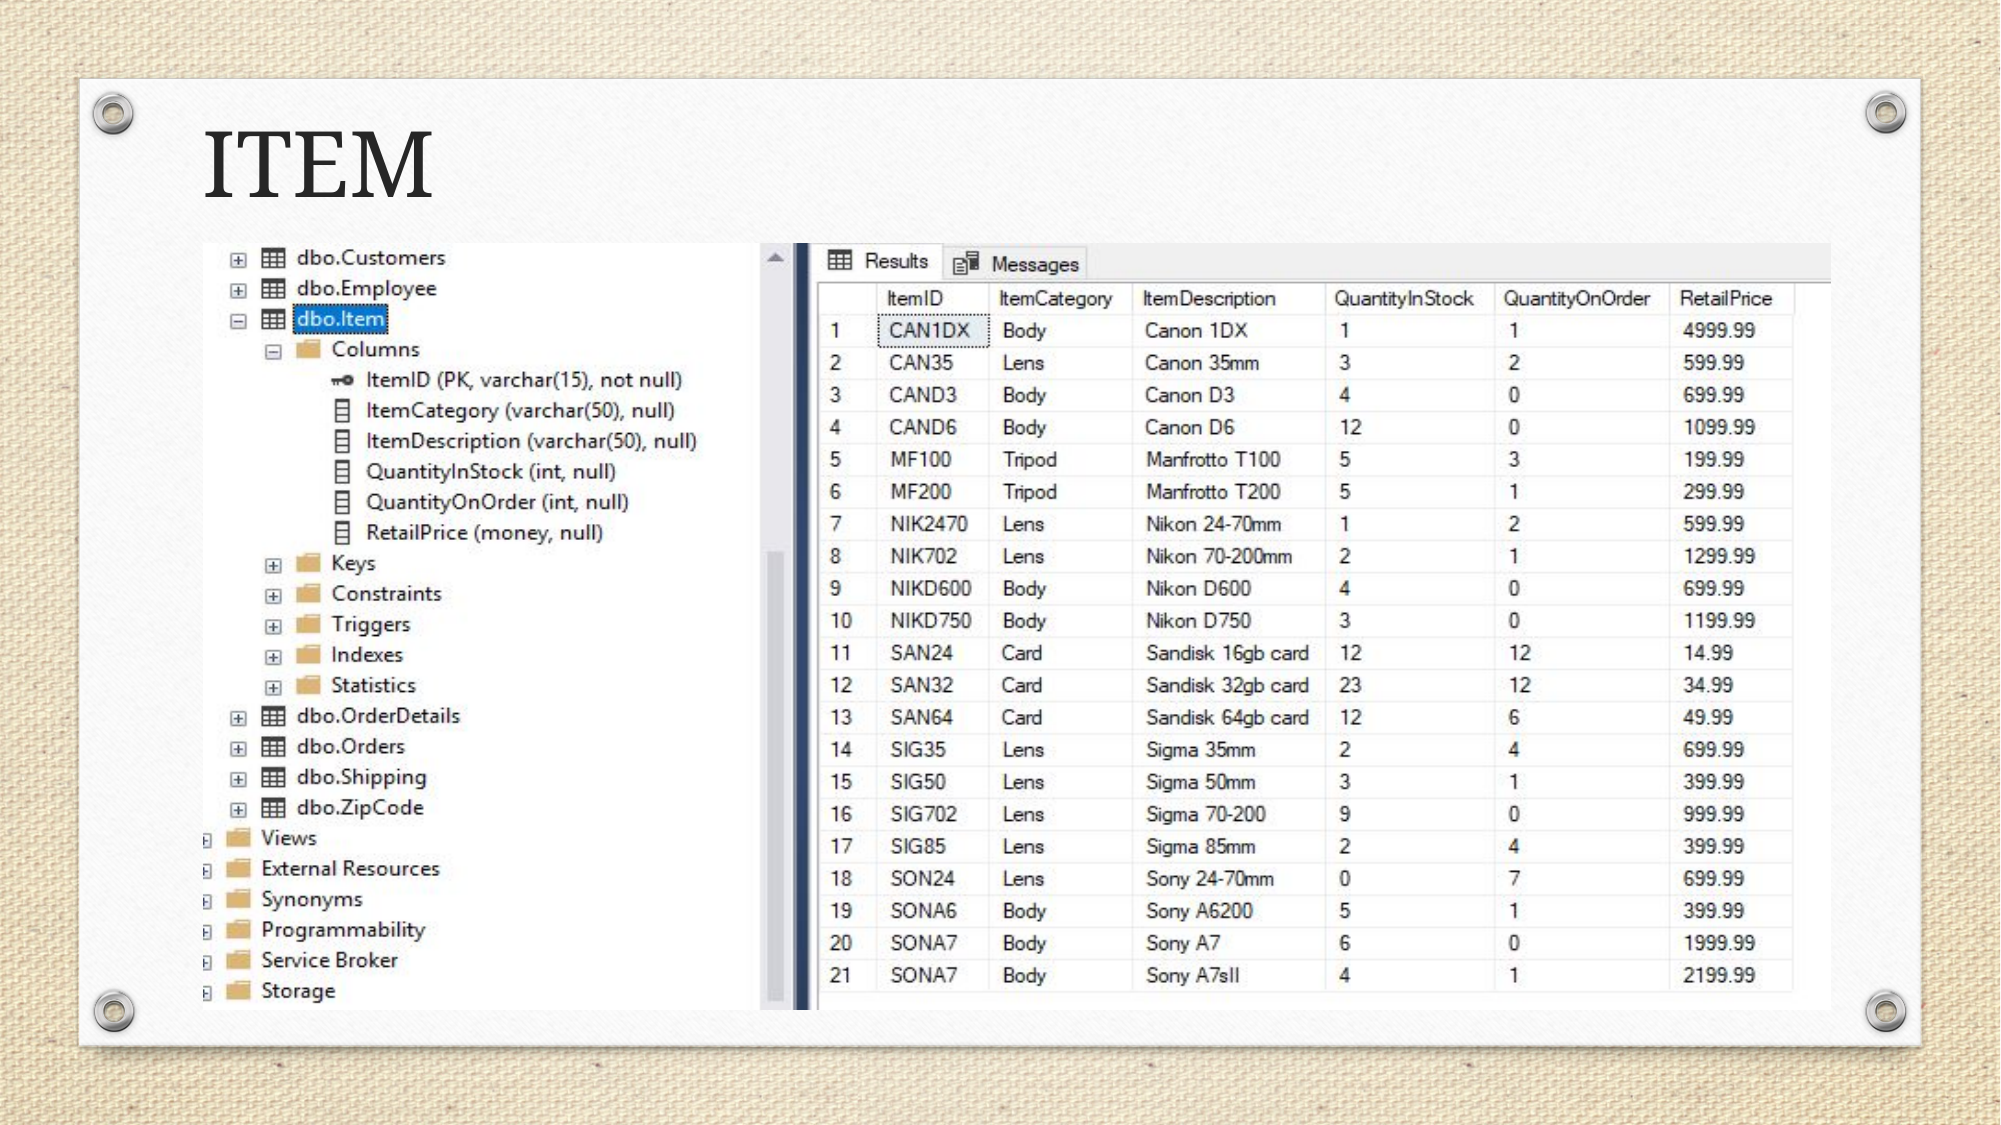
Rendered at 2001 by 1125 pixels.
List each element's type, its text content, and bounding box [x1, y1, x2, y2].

title ITEM [132, 78, 507, 244]
picture [0, 0, 2001, 1125]
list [202, 243, 1832, 1010]
